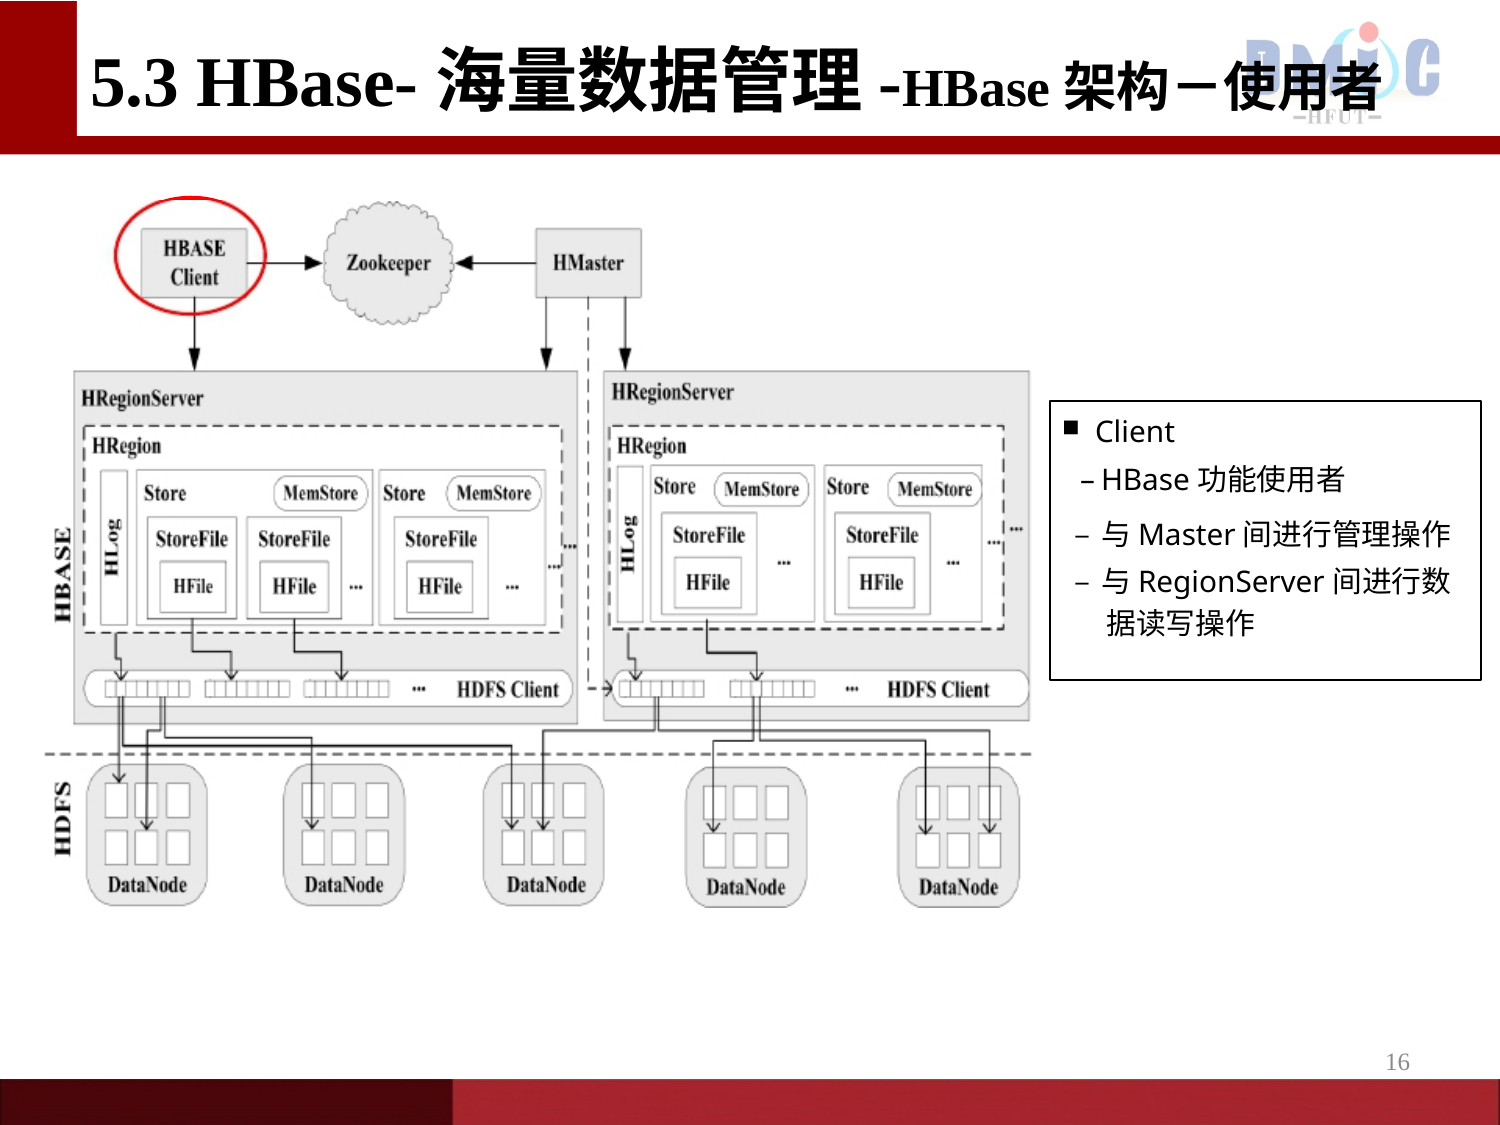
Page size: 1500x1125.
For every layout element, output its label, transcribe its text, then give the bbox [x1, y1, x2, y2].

text_box [1048, 399, 1483, 682]
text_box – HBase功能使用者 [1080, 459, 1346, 505]
text_box Client [1062, 411, 1176, 457]
text_box – 与Master间进行管理操作 – 与RegionServer间进行数 [1074, 513, 1452, 607]
text_box 据读写操作 [1106, 603, 1256, 648]
text_box [166, 195, 216, 199]
picture [44, 200, 1037, 908]
slide_number 16 [1074, 1030, 1425, 1091]
picture [0, 1079, 1500, 1125]
title 5.3 HBase-海量数据管理-HBase架构－使用者 [74, 20, 1426, 130]
